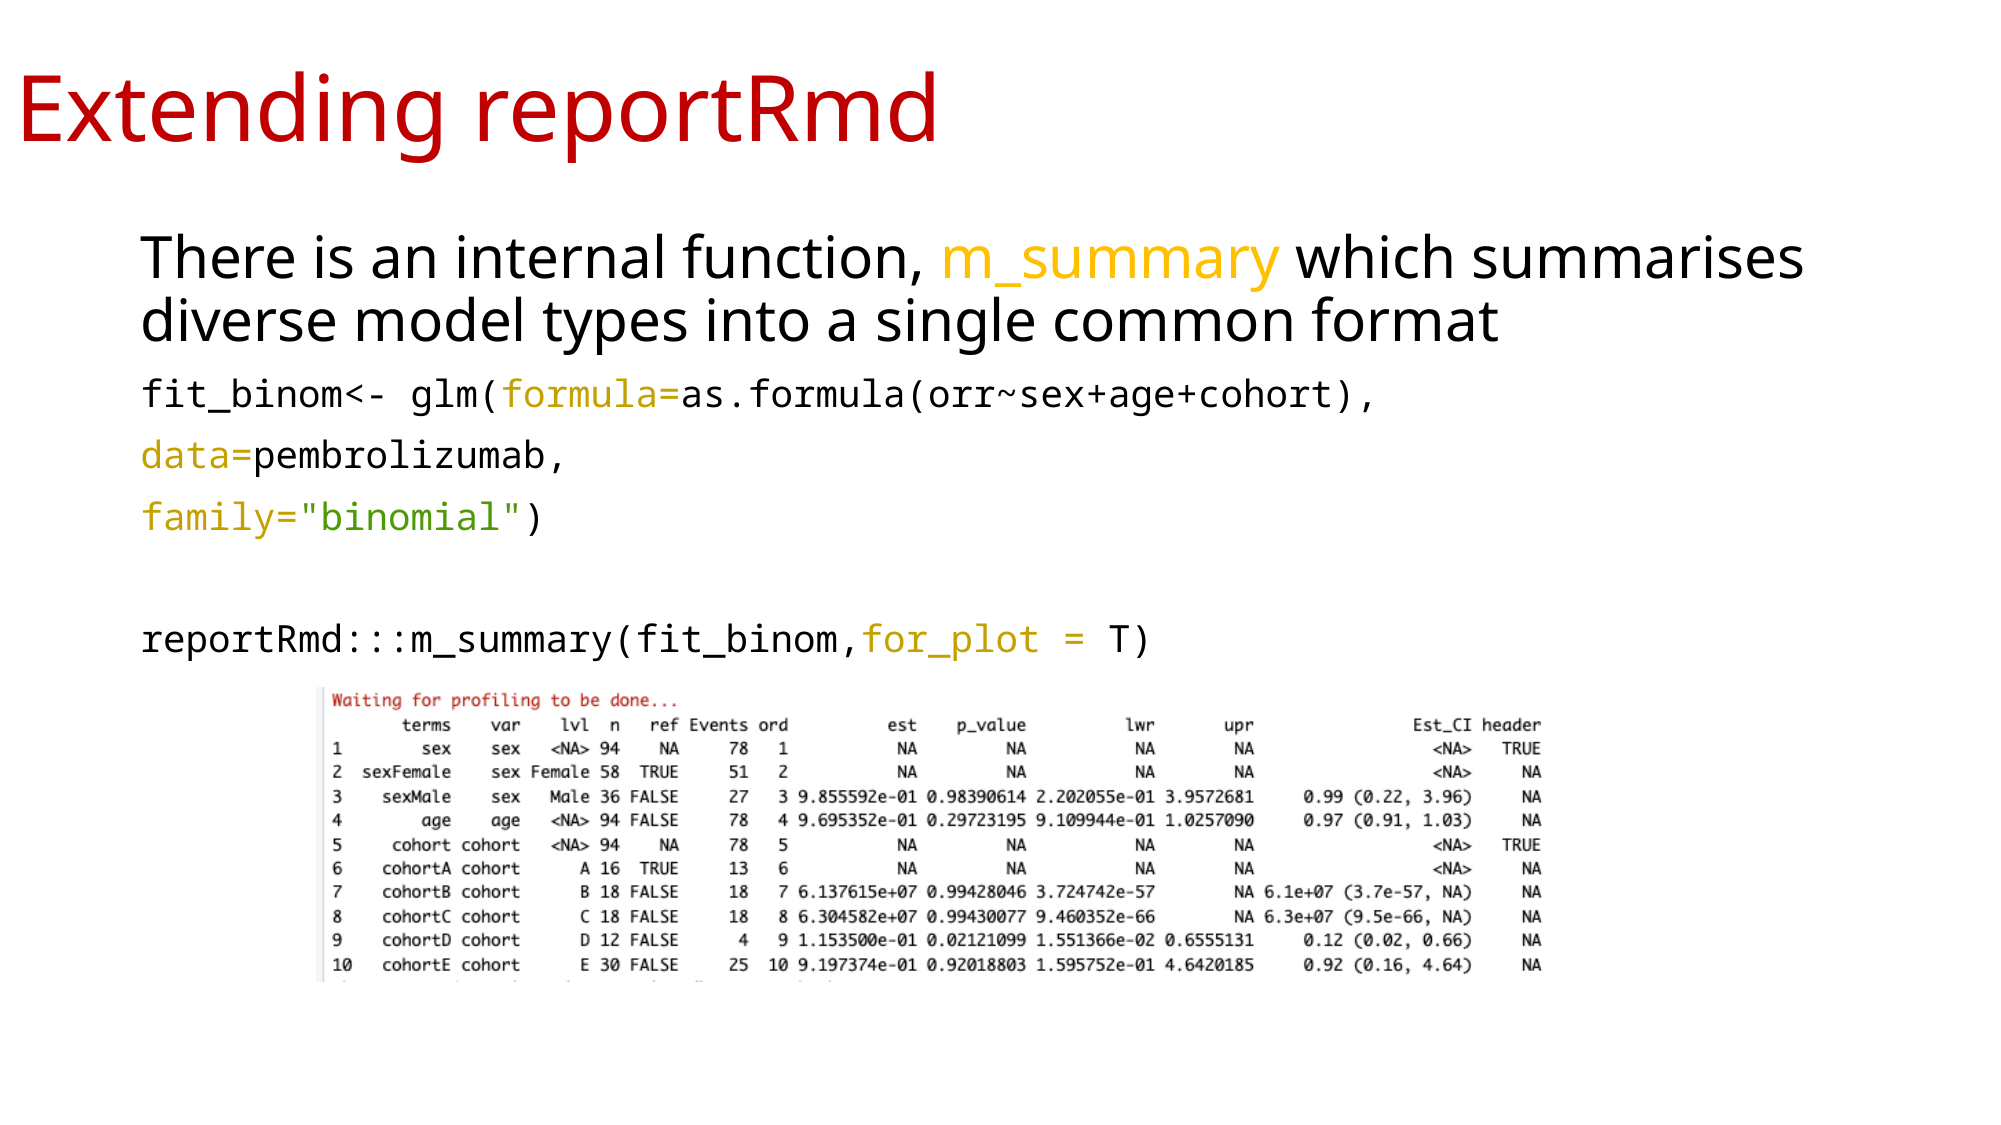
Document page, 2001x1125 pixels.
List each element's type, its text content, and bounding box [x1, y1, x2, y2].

title Extending reportRmd [0, 3, 1725, 221]
list There is an internal function, m_summary which summarises diverse model types into a single common format fit_binom<- glm(formula=as.formula(orr~sex+age+cohort), data=pembrolizumab, family="binomial") reportRmd:::m_summary(fit_binom,for_plot = T) [125, 220, 1851, 935]
picture [315, 686, 1592, 983]
